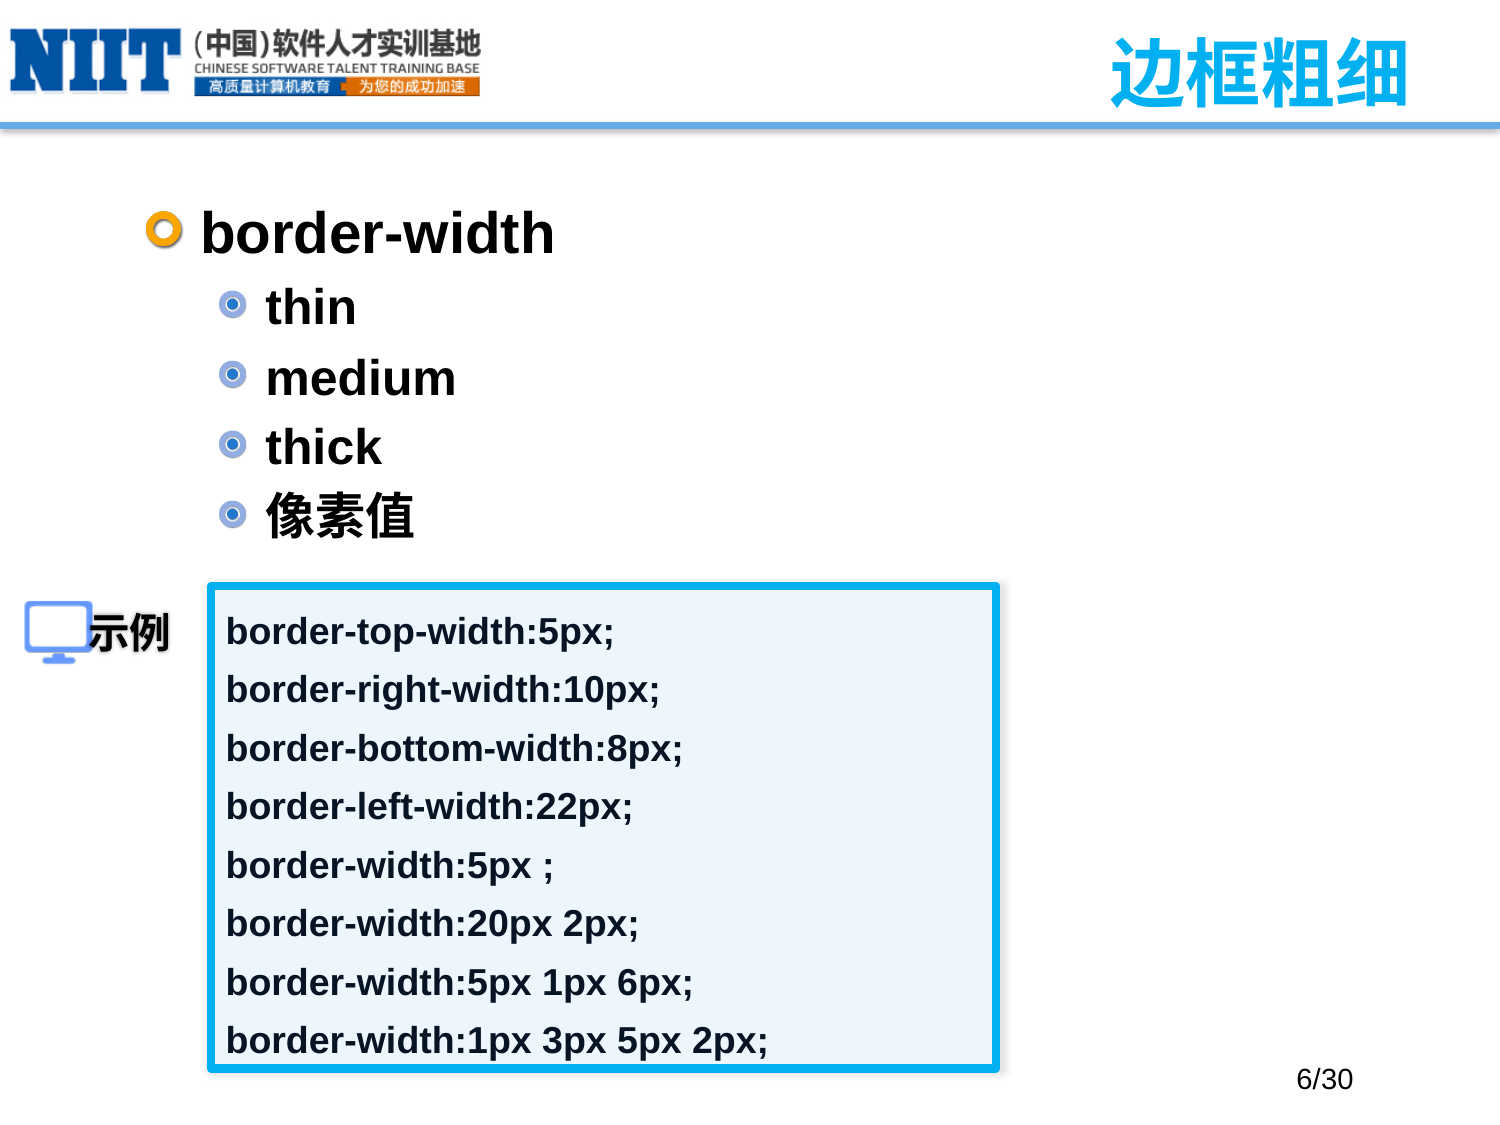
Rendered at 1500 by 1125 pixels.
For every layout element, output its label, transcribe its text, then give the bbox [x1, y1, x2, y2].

slide_number /30 [1149, 1053, 1500, 1114]
title 边框粗细 [488, 19, 1425, 138]
picture [218, 430, 247, 459]
picture [218, 290, 247, 319]
picture [218, 500, 247, 529]
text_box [23, 597, 188, 666]
list border-width thin medium thick 像素值 [128, 187, 1383, 576]
picture [5, 23, 488, 102]
text_box border-top-width:5px; border-right-width:10px; border-bottom-width:8px; border-left-width:22px; border-width:5px ; border-width:20px 2px; border-width:5px 1px 6px; border-width:1px 3px 5px 2px; [210, 585, 997, 1069]
picture [218, 360, 247, 389]
picture [143, 209, 185, 251]
